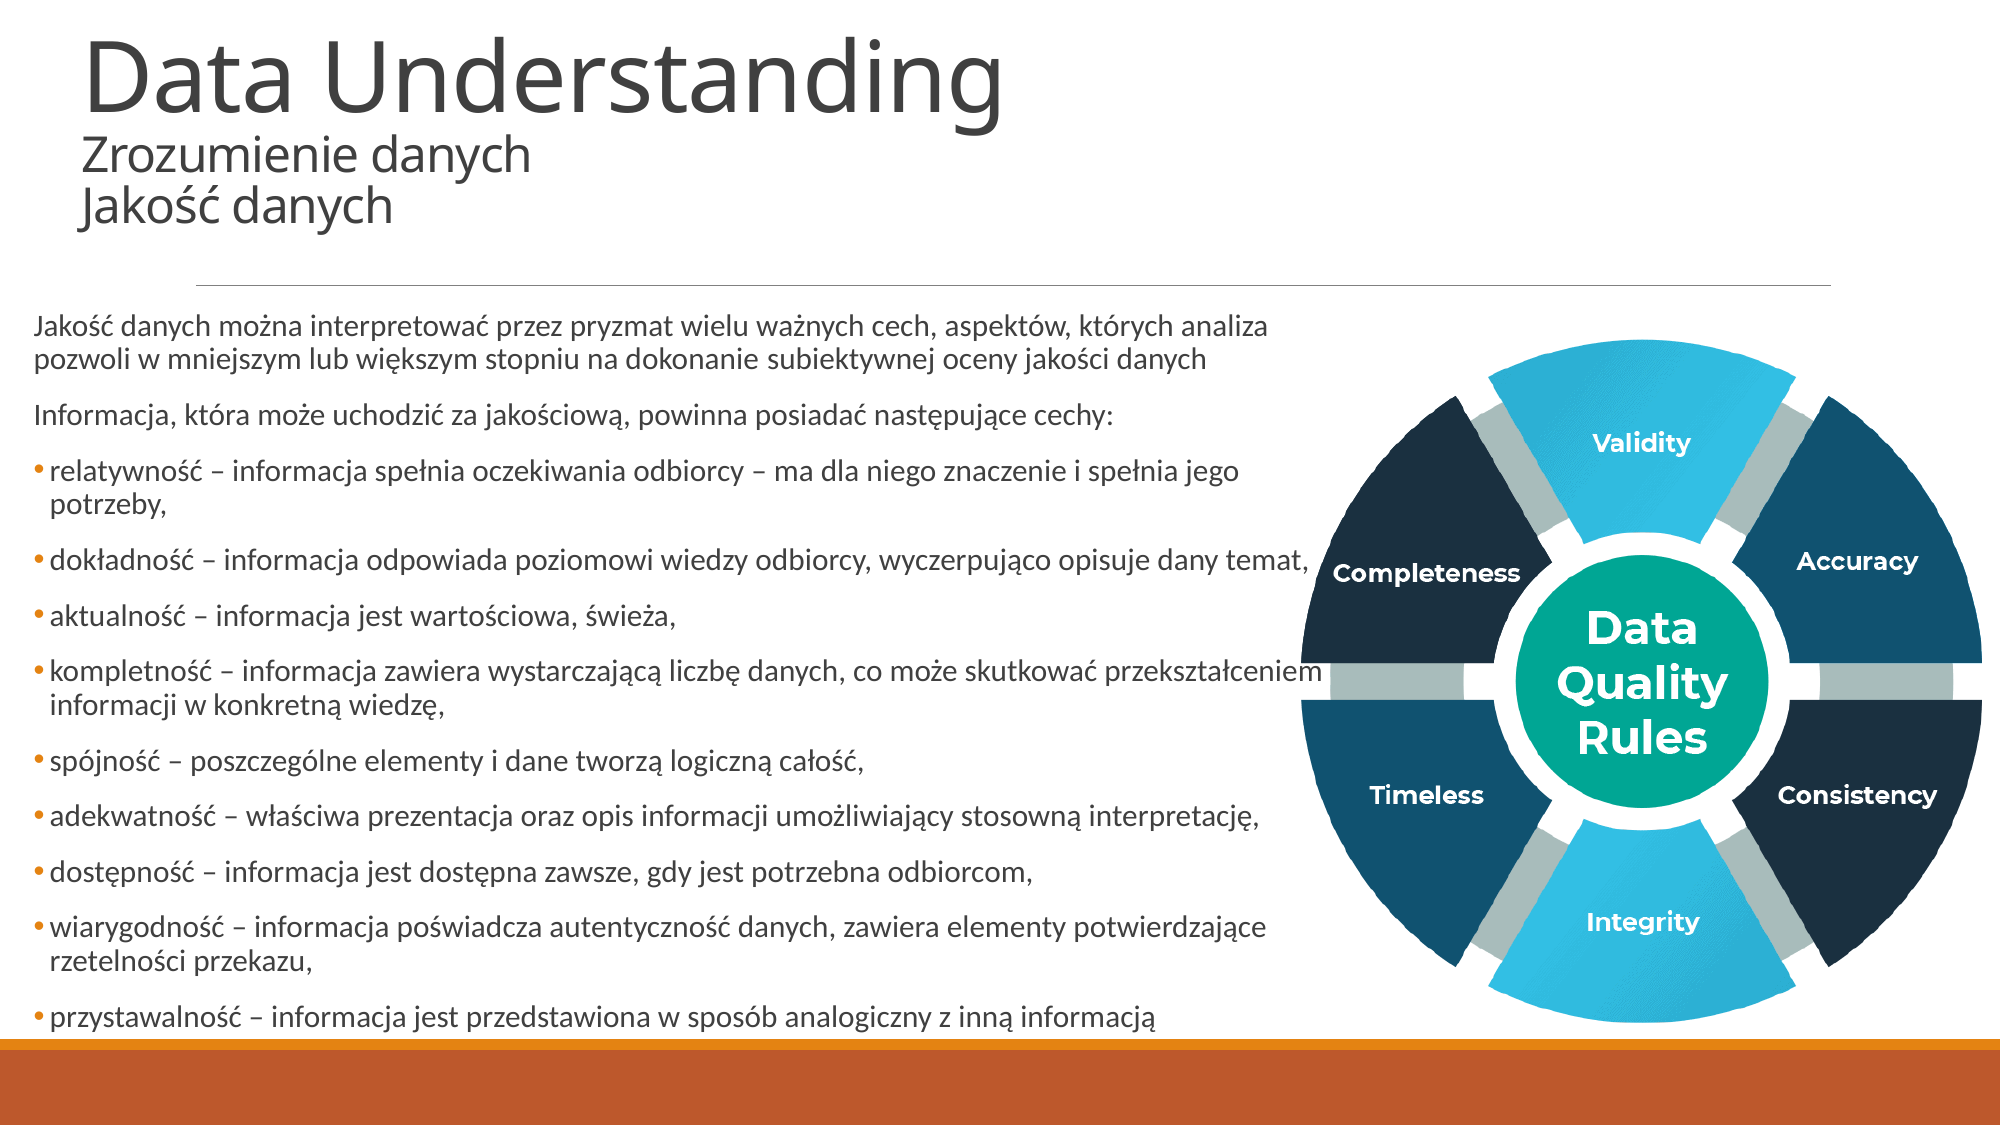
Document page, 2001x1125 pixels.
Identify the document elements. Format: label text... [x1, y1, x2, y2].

list Jakość danych można interpretować przez pryzmat wielu ważnych cech, aspektów, których analiza pozwoli w mniejszym lub większym stopniu na dokonanie subiektywnej oceny jakości danych Informacja, która może uchodzić za jakościową, powinna posiadać następujące cechy: relatywność – informacja spełnia oczekiwania odbiorcy – ma dla niego znaczenie i spełnia jego potrzeby, dokładność – informacja odpowiada poziomowi wiedzy odbiorcy, wyczerpująco opisuje dany temat, aktualność – informacja jest wartościowa, świeża, kompletność – informacja zawiera wystarczającą liczbę danych, co może skutkować przekształceniem informacji w konkretną wiedzę, spójność – poszczególne elementy i dane tworzą logiczną całość, adekwatność – właściwa prezentacja oraz opis informacji umożliwiający stosowną interpretację, dostępność – informacja jest dostępna zawsze, gdy jest potrzebna odbiorcom, wiarygodność – informacja poświadcza autentyczność danych, zawiera elementy potwierdzające rzetelności przekazu, przystawalność – informacja jest przedstawiona w sposób analogiczny z inną informacją [33, 301, 1342, 1053]
title Data Understanding Zrozumienie danych Jakość danych [66, 23, 1792, 241]
picture [1301, 339, 1982, 1023]
